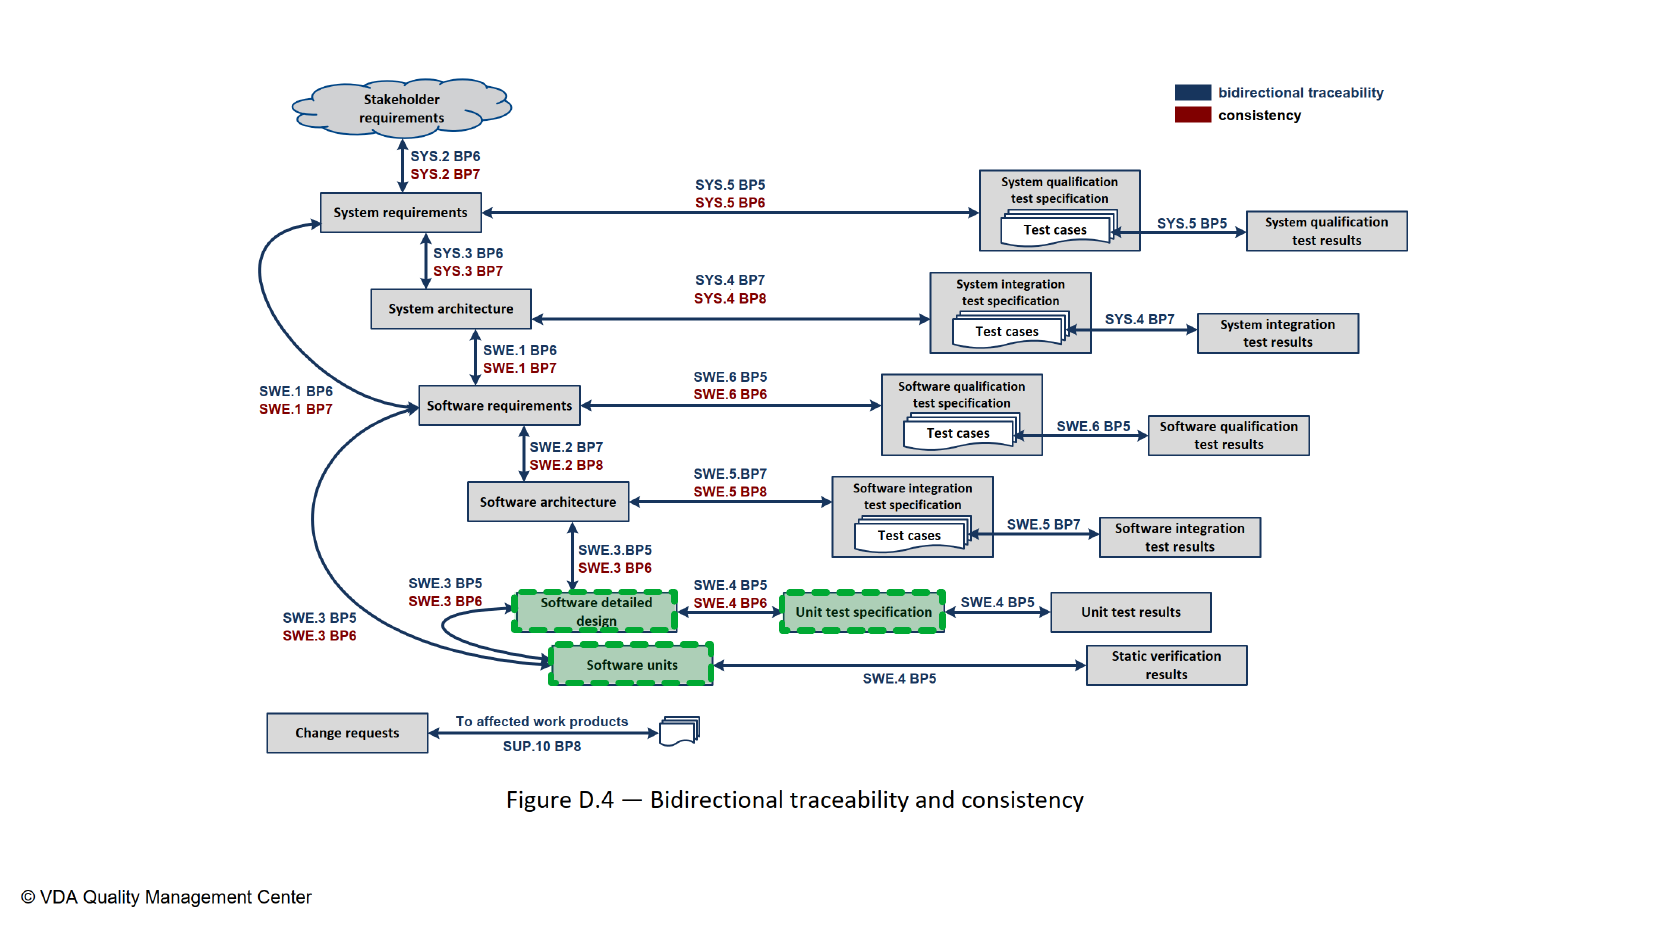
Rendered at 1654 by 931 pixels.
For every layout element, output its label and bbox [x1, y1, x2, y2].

picture [250, 58, 1418, 833]
picture [11, 878, 325, 916]
